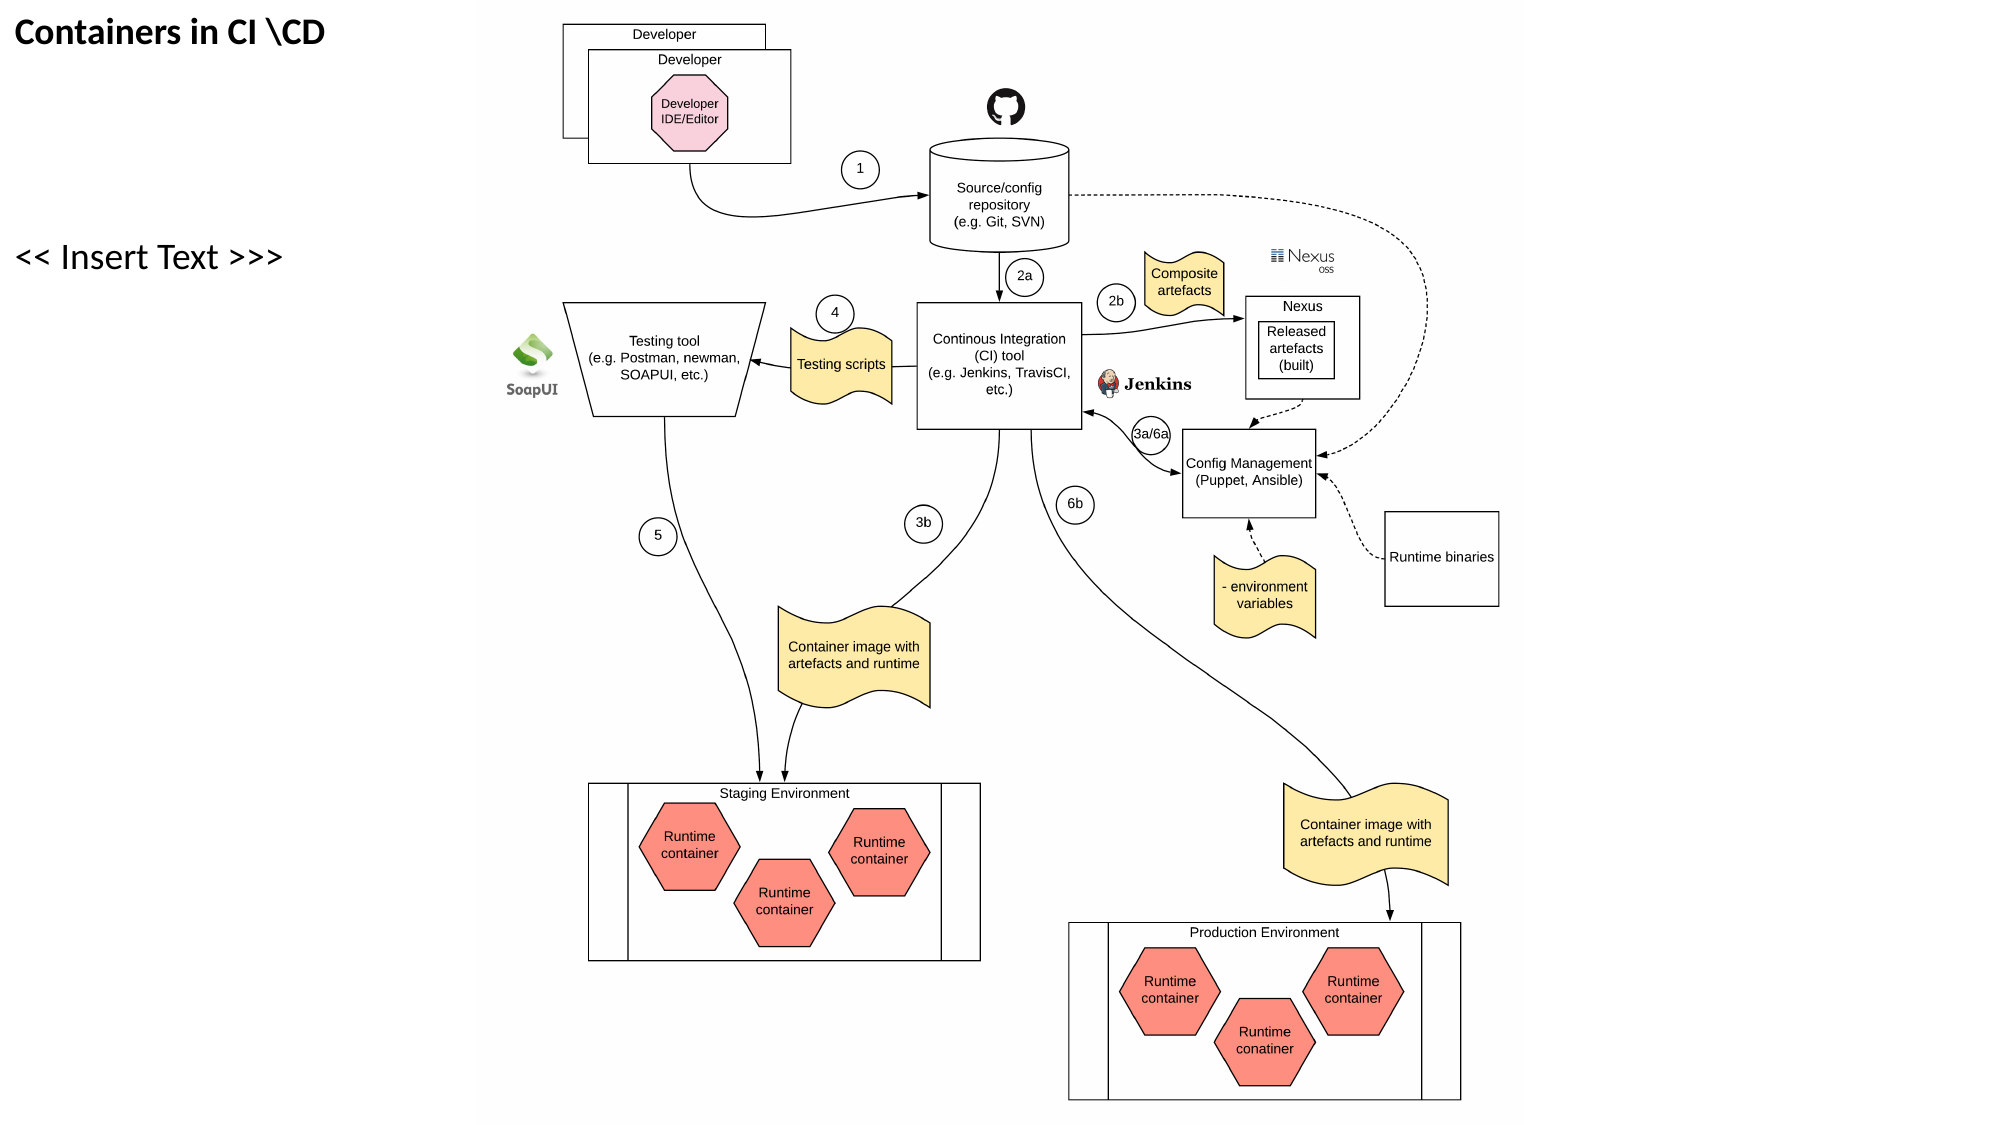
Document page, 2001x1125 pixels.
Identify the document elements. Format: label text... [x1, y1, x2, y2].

picture [476, 0, 1524, 1125]
text_box Containers in CI \CD << Insert Text >>> [0, 0, 427, 330]
